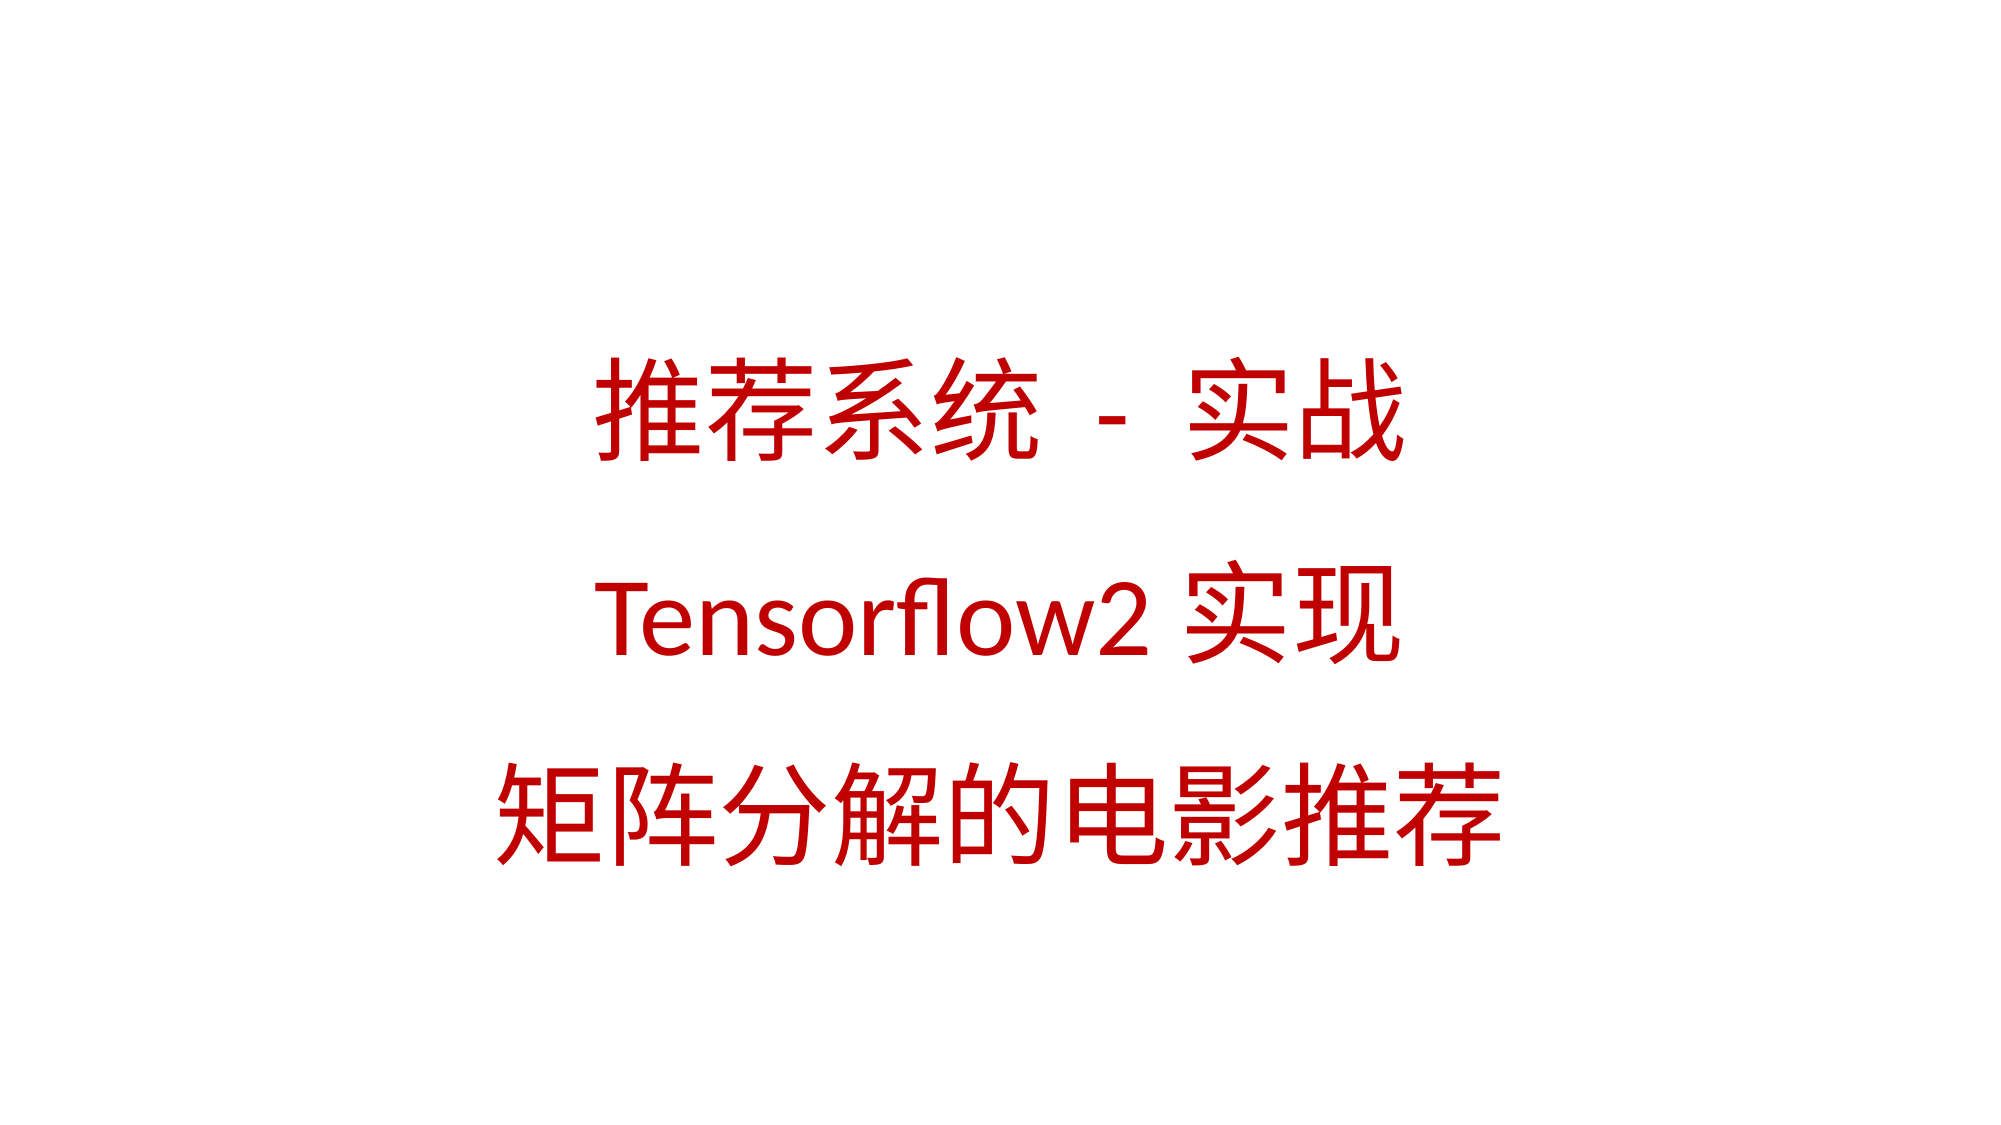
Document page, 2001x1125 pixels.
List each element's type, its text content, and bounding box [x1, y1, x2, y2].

title 推荐系统 - 实战 Tensorflow2实现 矩阵分解的电影推荐 [370, 237, 1630, 888]
